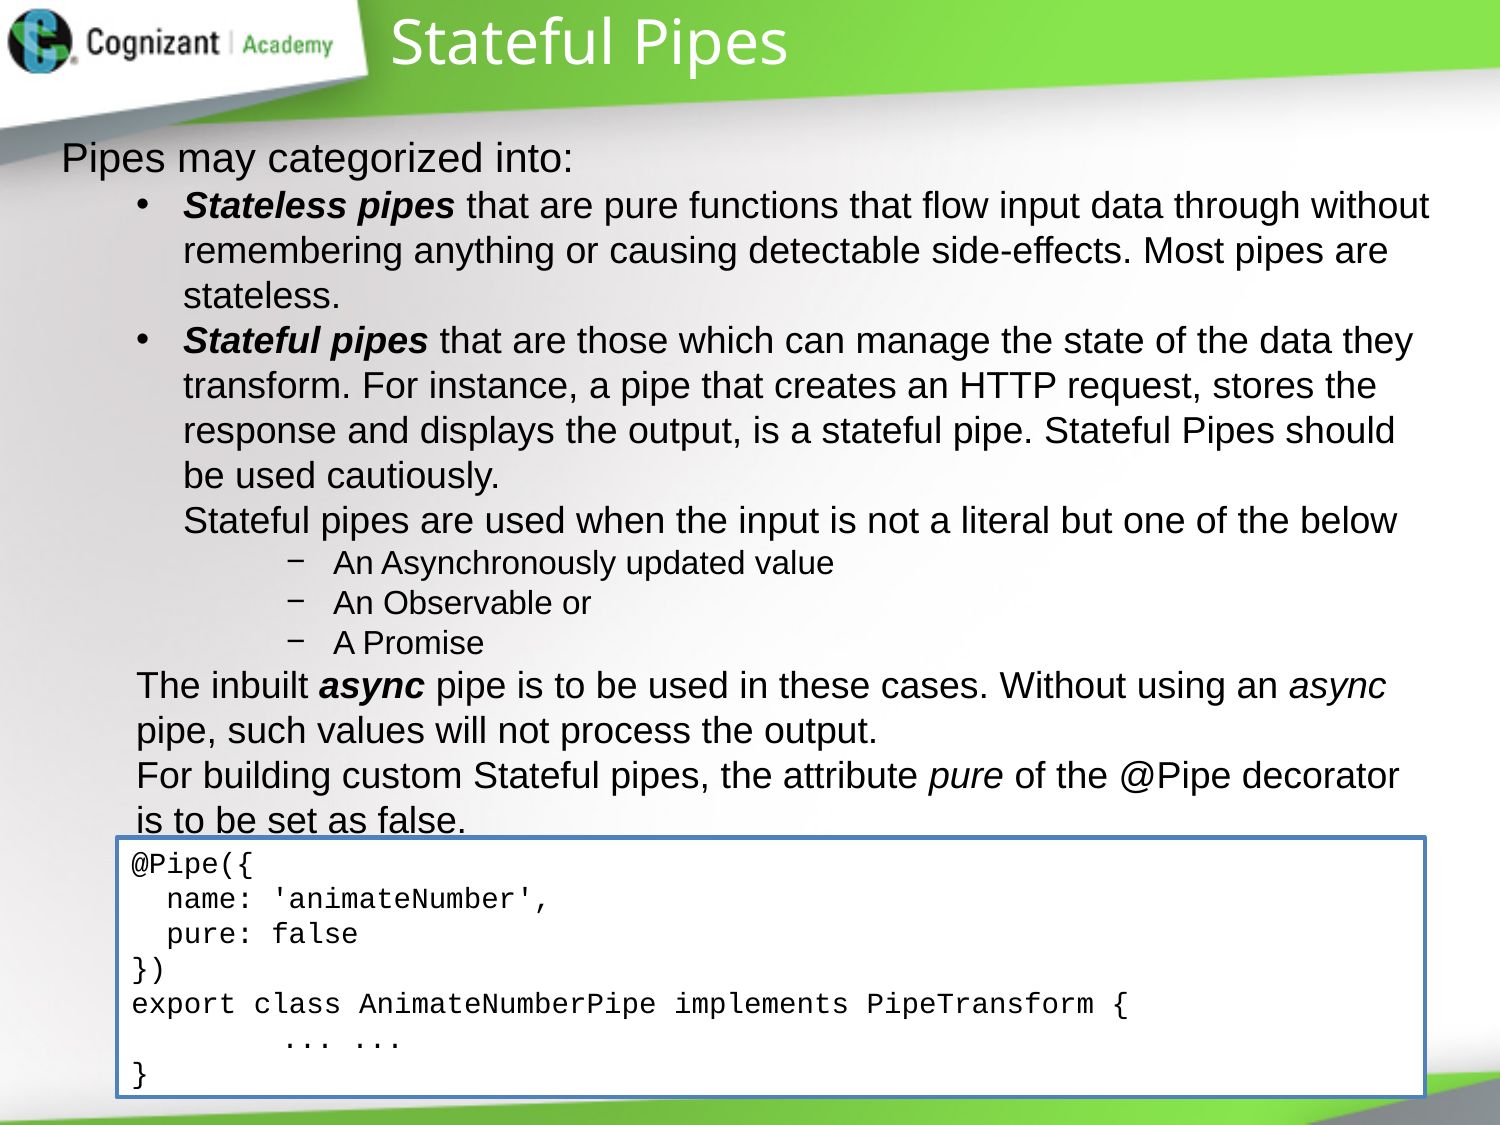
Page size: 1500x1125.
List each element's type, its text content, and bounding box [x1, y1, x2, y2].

text_box @Pipe({ name: 'animateNumber', pure: false }) export class AnimateNumberPipe implements PipeTransform { ... ... } [115, 835, 1427, 1099]
picture [0, 0, 1500, 1125]
title Stateful Pipes [375, 0, 1500, 79]
text_box Pipes may categorized into: Stateless pipes that are pure functions that flow input data through without remembering anything or causing detectable side-effects. Most pipes are stateless. Stateful pipes that are those which can manage the state of the data they transform. For instance, a pipe that creates an HTTP request, stores the response and displays the output, is a stateful pipe. Stateful Pipes should be used cautiously. Stateful pipes are used when the input is not a literal but one of the below An Asynchronously updated value An Observable or A Promise The inbuilt async pipe is to be used in these cases. Without using an async pipe, such values will not process the output. For building custom Stateful pipes, the attribute pure of the @Pipe decorator is to be set as false. [49, 125, 1442, 847]
